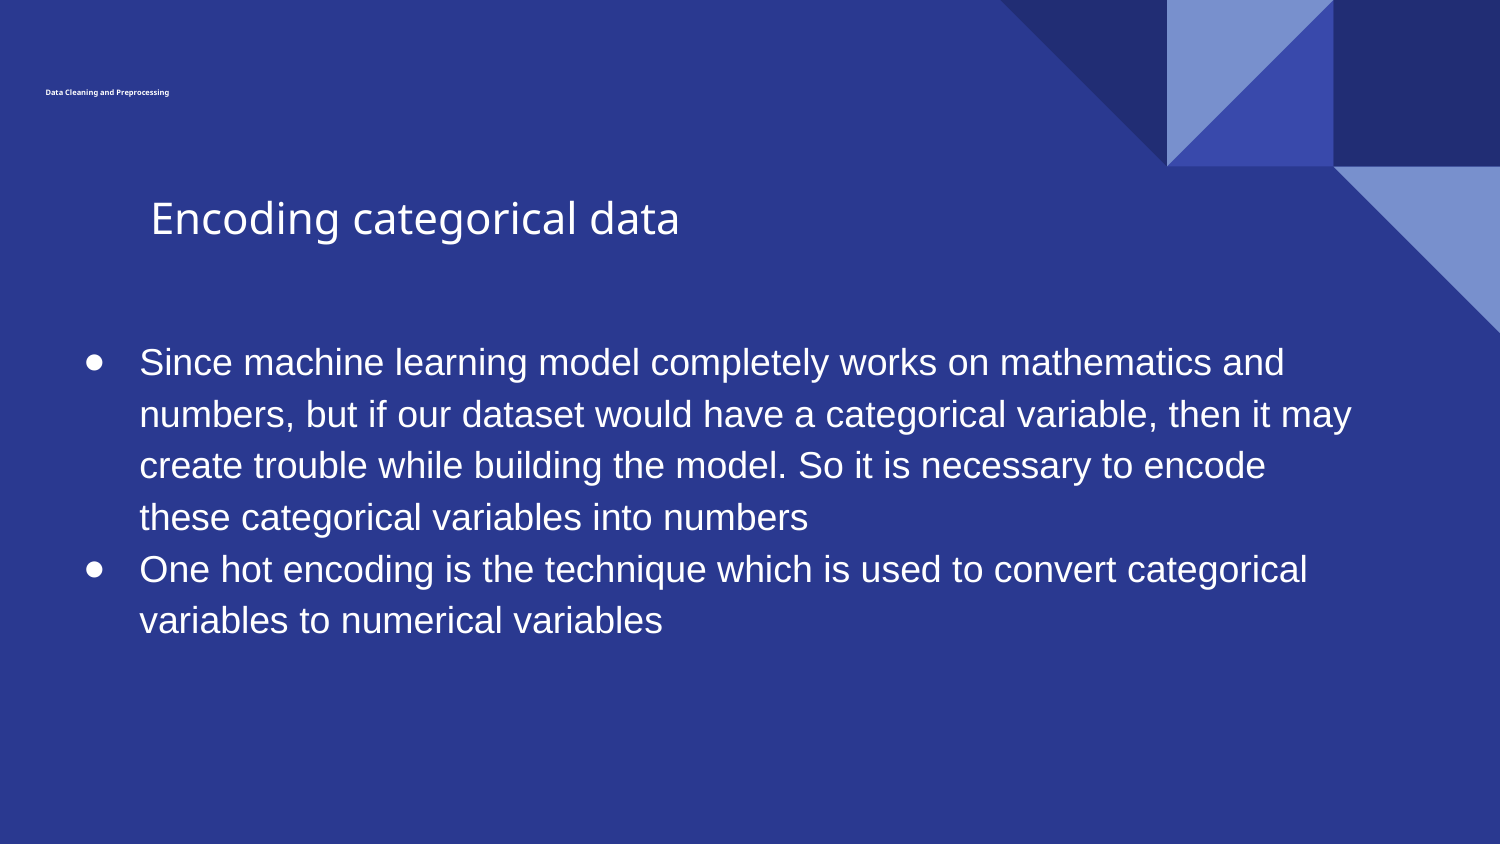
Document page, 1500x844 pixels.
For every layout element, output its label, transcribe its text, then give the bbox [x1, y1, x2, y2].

title Data Cleaning and Preprocessing [30, 30, 1380, 112]
text_box Encoding categorical data [135, 175, 907, 258]
text_box Since machine learning model completely works on mathematics and numbers, but if our dataset would have a categorical variable, then it may create trouble while building the model. So it is necessary to encode these categorical variables into numbers One hot encoding is the technique which is used to convert categorical variables to numerical variables [49, 258, 1380, 779]
